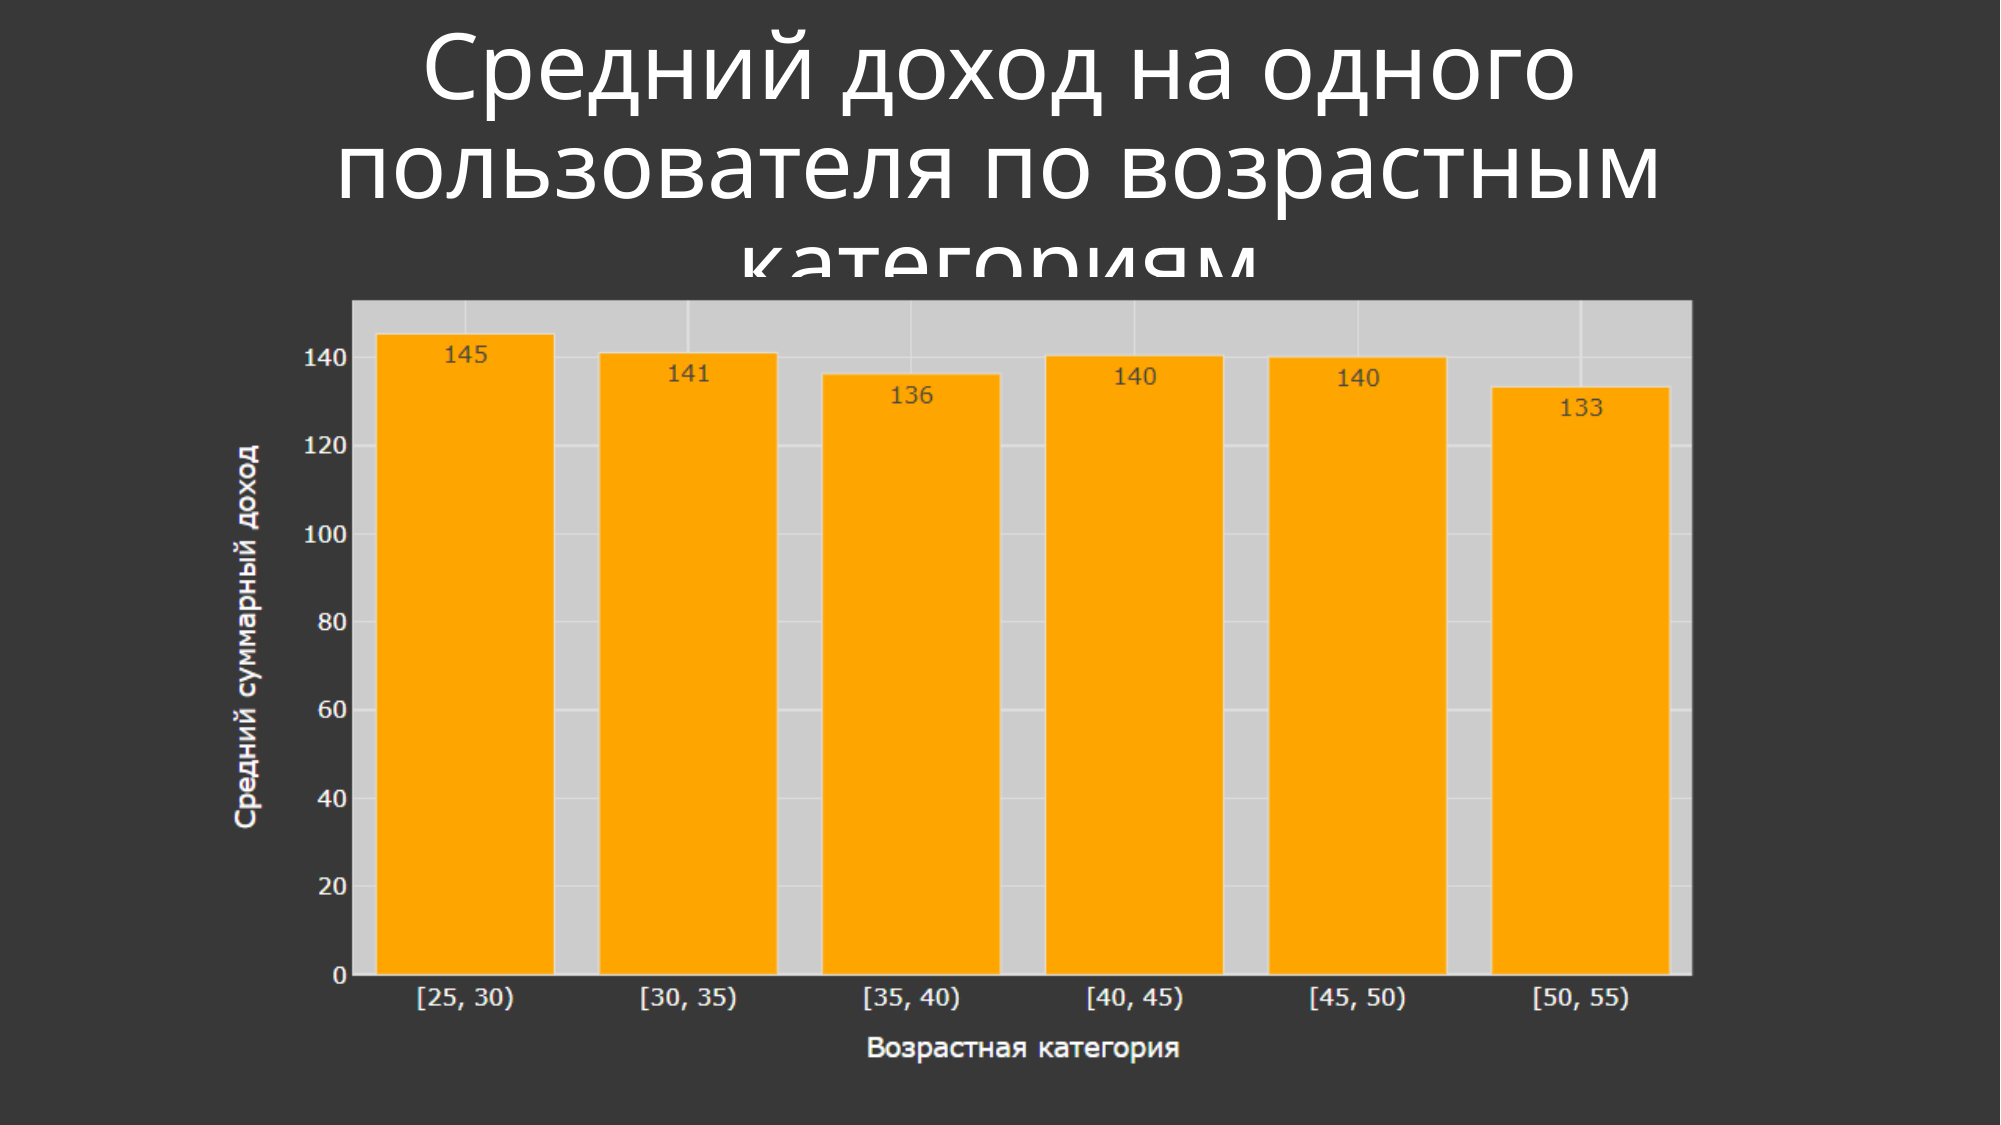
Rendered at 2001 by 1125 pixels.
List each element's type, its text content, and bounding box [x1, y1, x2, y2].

picture [232, 277, 1711, 1081]
title Средний доход на одного пользователя по возрастным категориям [137, 59, 1863, 278]
